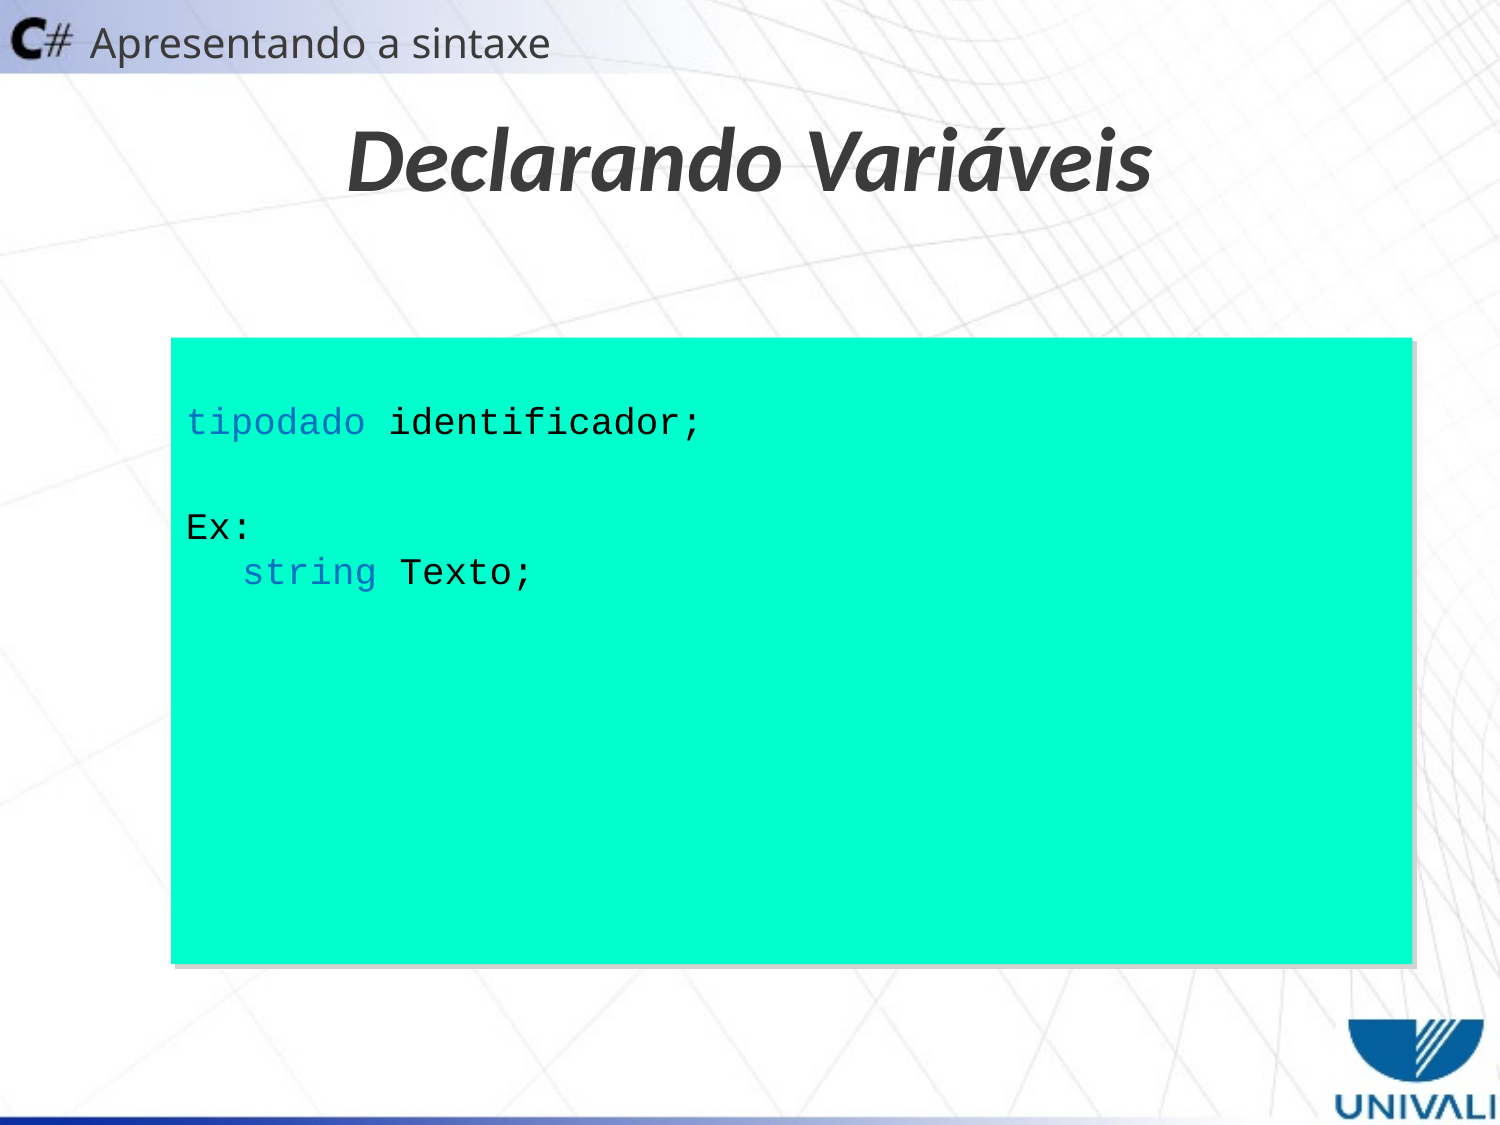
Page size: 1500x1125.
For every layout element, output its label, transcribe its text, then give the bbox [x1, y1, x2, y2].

text_box tipodado identificador; Ex: string Texto; [171, 337, 1413, 965]
picture [0, 220, 1500, 1125]
text_box Declarando Variáveis [0, 89, 1500, 220]
text_box Apresentando a sintaxe [75, 0, 1388, 75]
picture [0, 0, 1500, 89]
